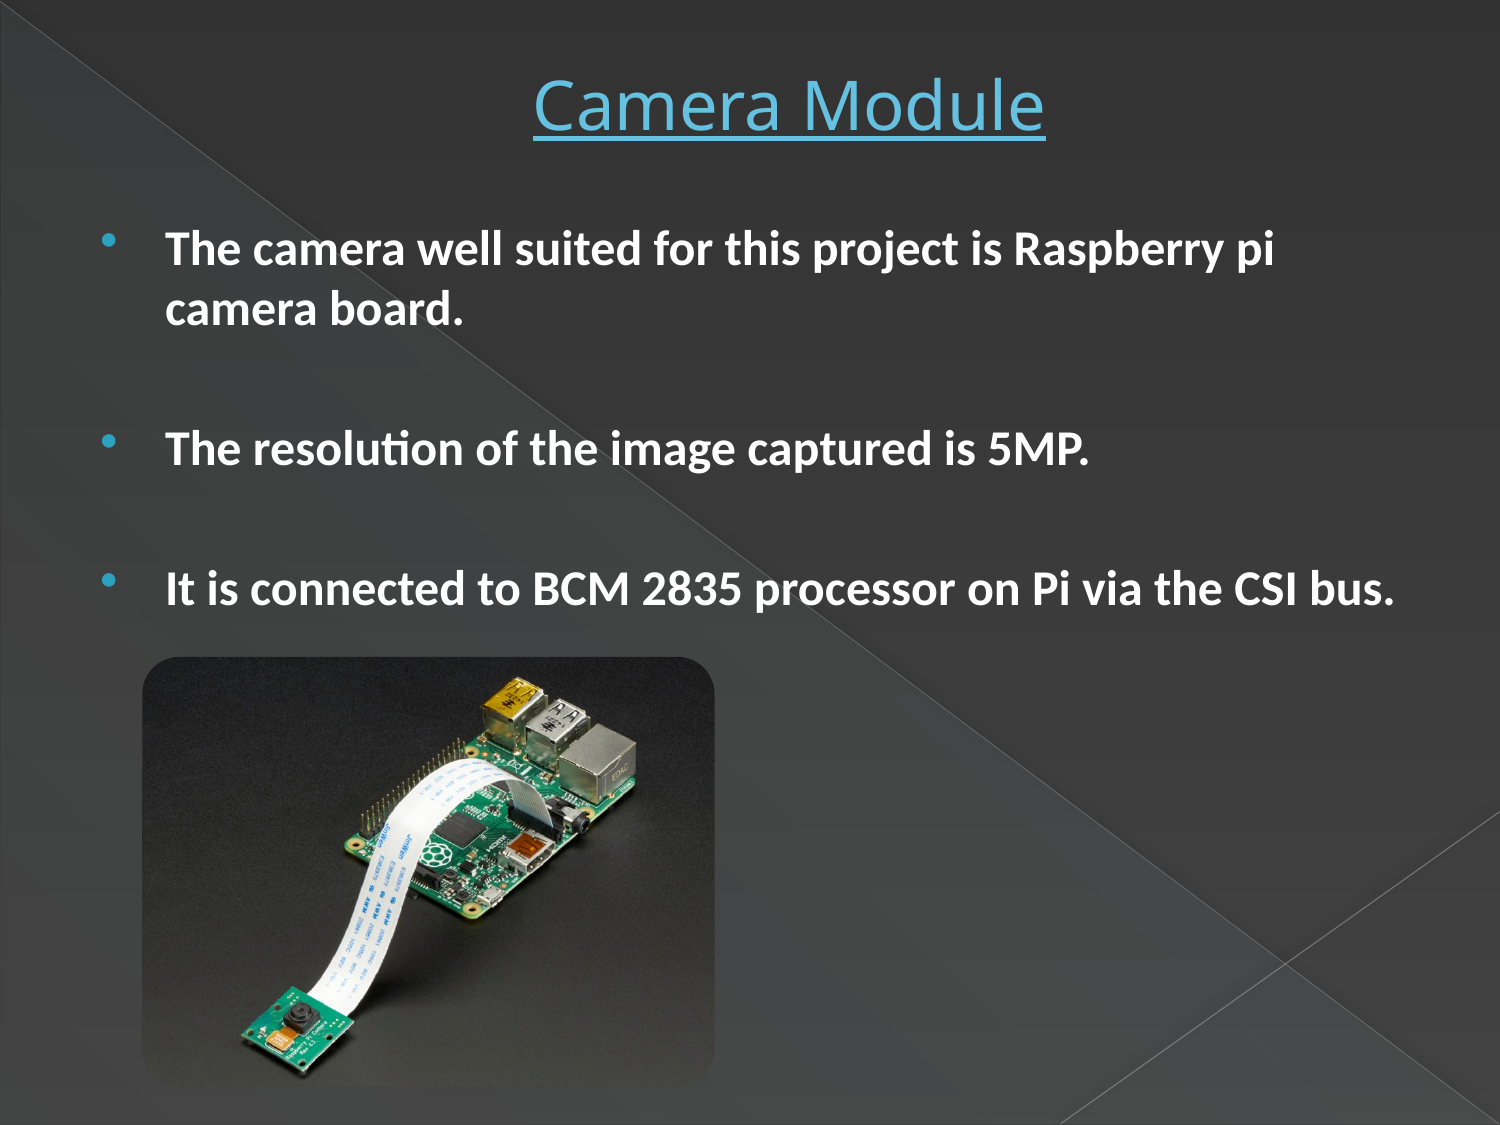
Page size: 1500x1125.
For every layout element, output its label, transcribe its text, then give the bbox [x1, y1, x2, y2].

title Camera Module [99, 45, 1400, 161]
list The camera well suited for this project is Raspberry pi camera board. The resolution of the image captured is 5MP. It is connected to BCM 2835 processor on Pi via the CSI bus. [76, 208, 1427, 959]
picture [141, 656, 715, 1087]
